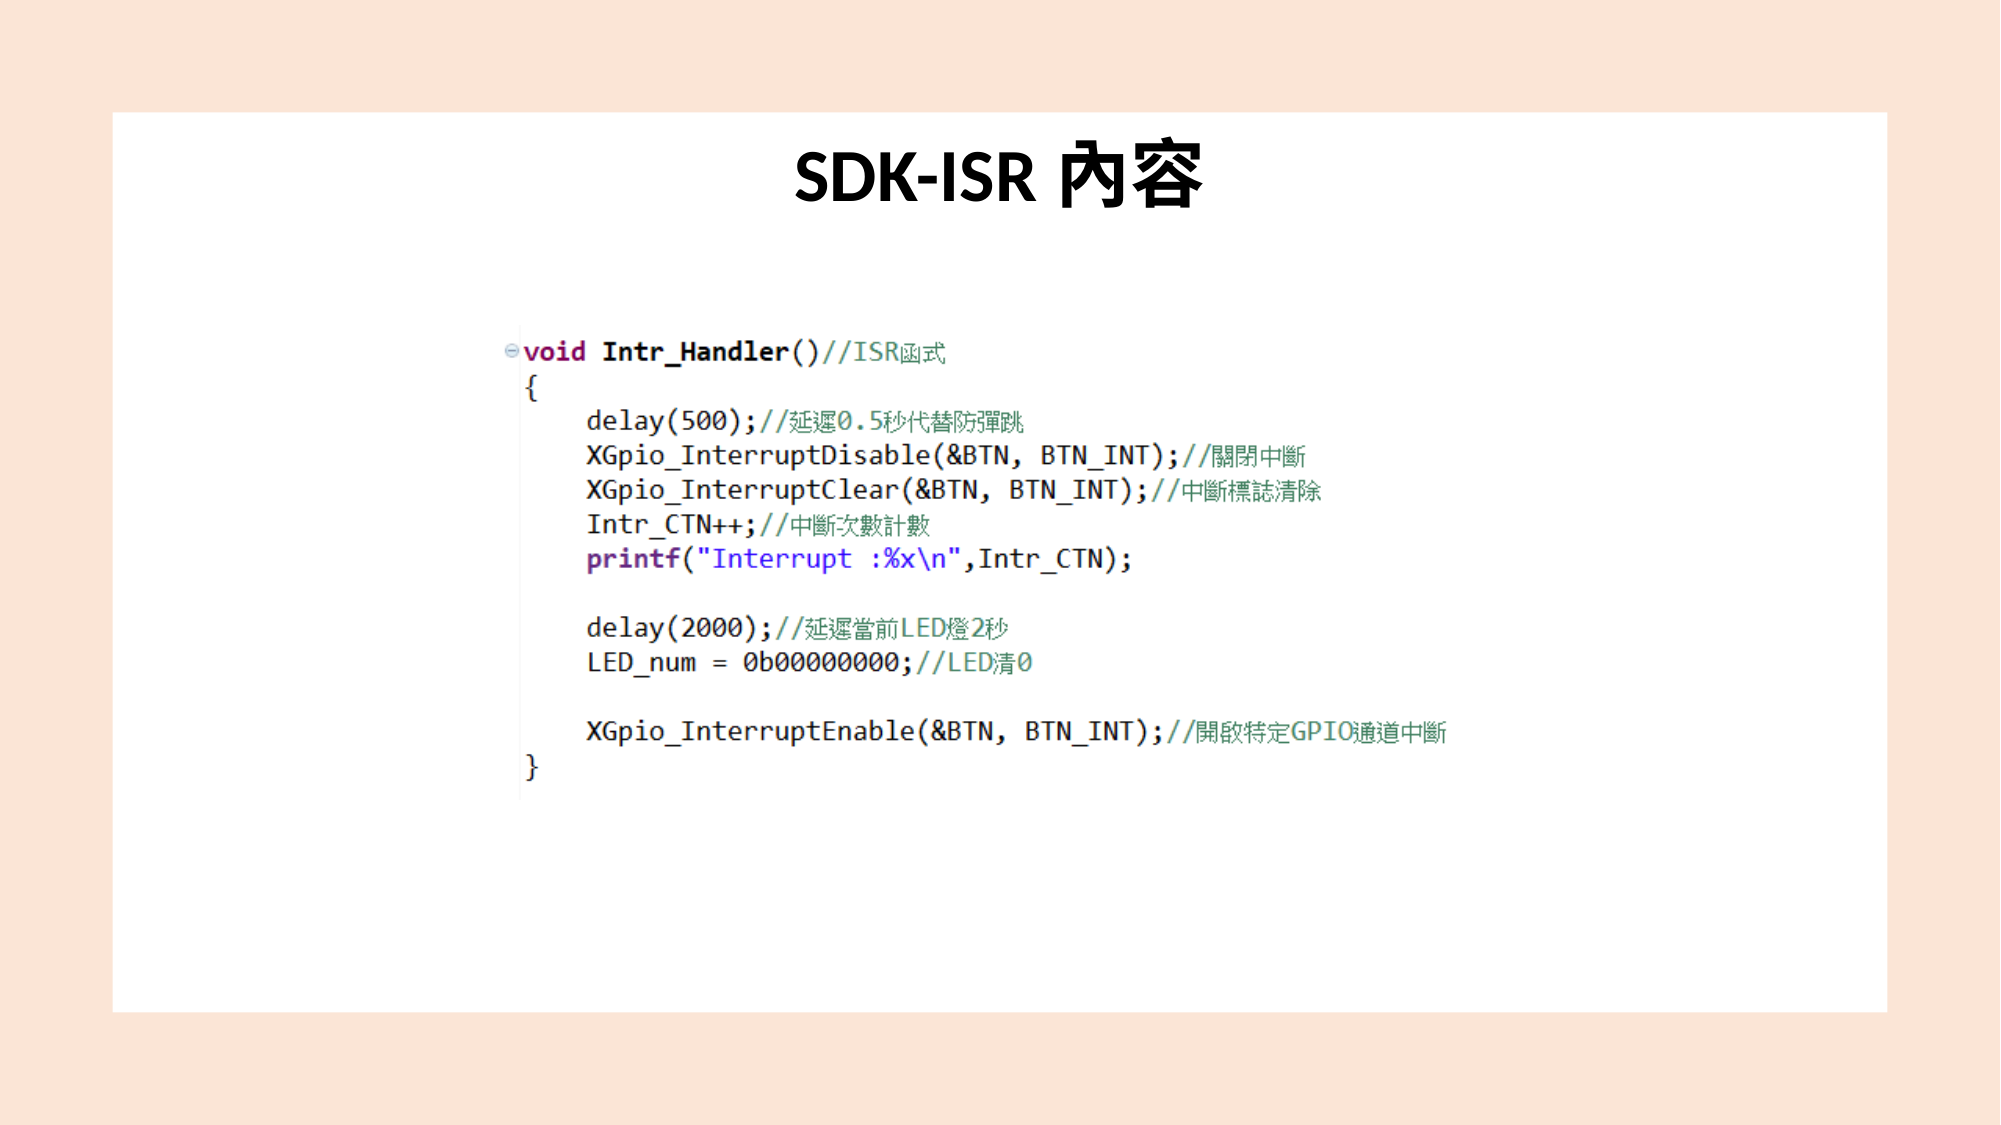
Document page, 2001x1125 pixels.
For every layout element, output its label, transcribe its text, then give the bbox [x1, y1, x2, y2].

text_box [137, 68, 1863, 286]
text_box [0, 0, 2000, 1125]
text_box [111, 111, 1888, 1013]
text_box SDK-ISR內容 [500, 119, 1500, 224]
picture [499, 325, 1501, 800]
